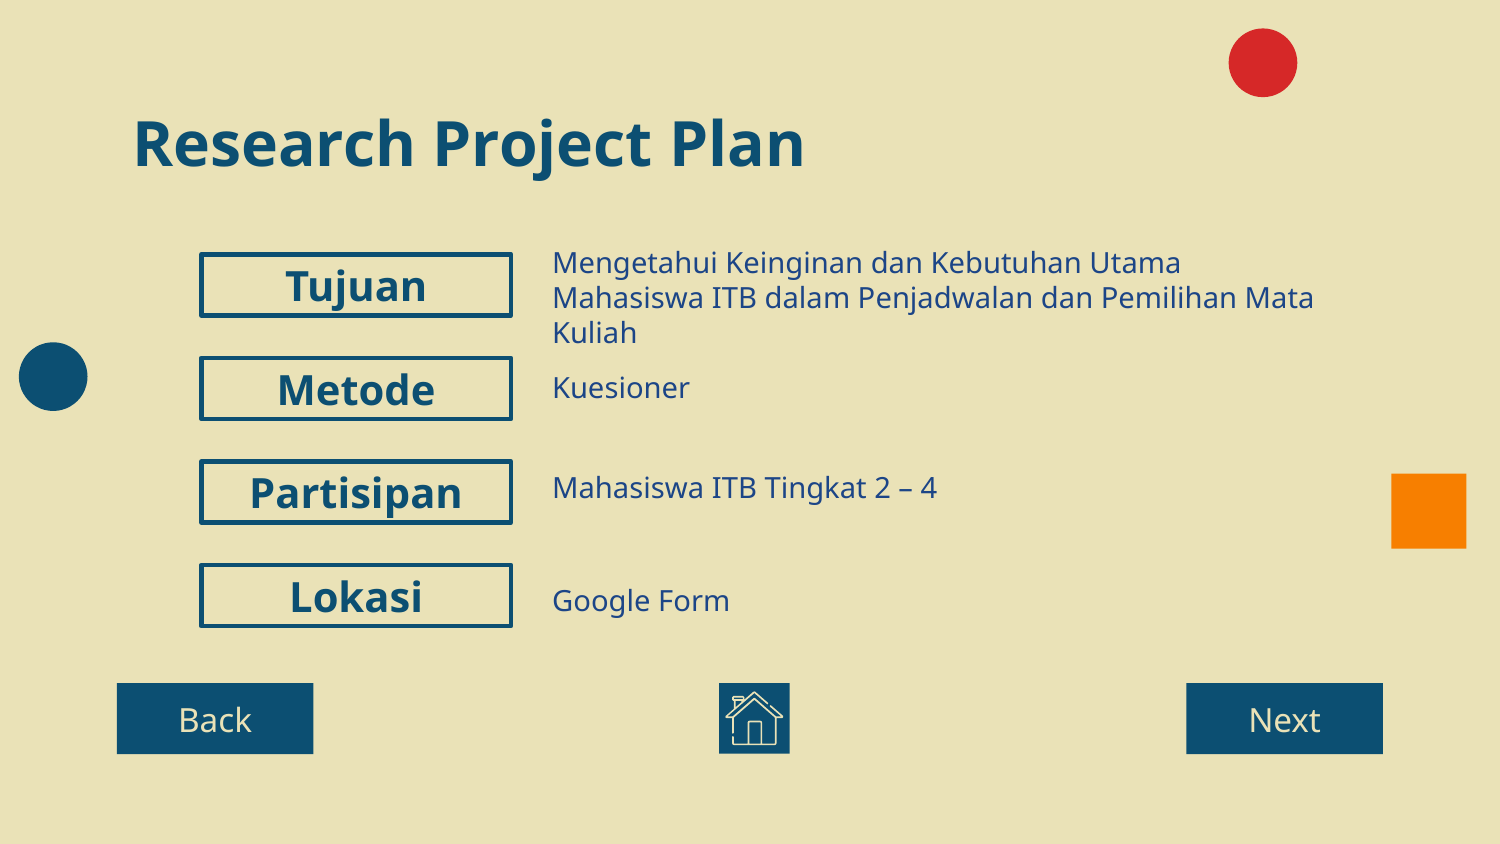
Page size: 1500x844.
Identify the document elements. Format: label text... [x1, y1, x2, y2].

text_box Tujuan [201, 254, 511, 316]
text_box Kuesioner [537, 354, 1340, 420]
title Research Project Plan [116, 88, 1383, 183]
text_box Next [1186, 683, 1383, 755]
text_box Metode [201, 357, 511, 419]
text_box Google Form [537, 567, 1340, 633]
text_box [719, 683, 790, 754]
text_box [725, 691, 784, 746]
text_box Mengetahui Keinginan dan Kebutuhan Utama Mahasiswa ITB dalam Penjadwalan dan Pemilihan Mata Kuliah [537, 229, 1340, 354]
text_box Back [116, 683, 314, 755]
text_box Mahasiswa ITB Tingkat 2 – 4 [537, 454, 1340, 520]
text_box Lokasi [201, 565, 511, 627]
text_box Partisipan [201, 461, 511, 523]
